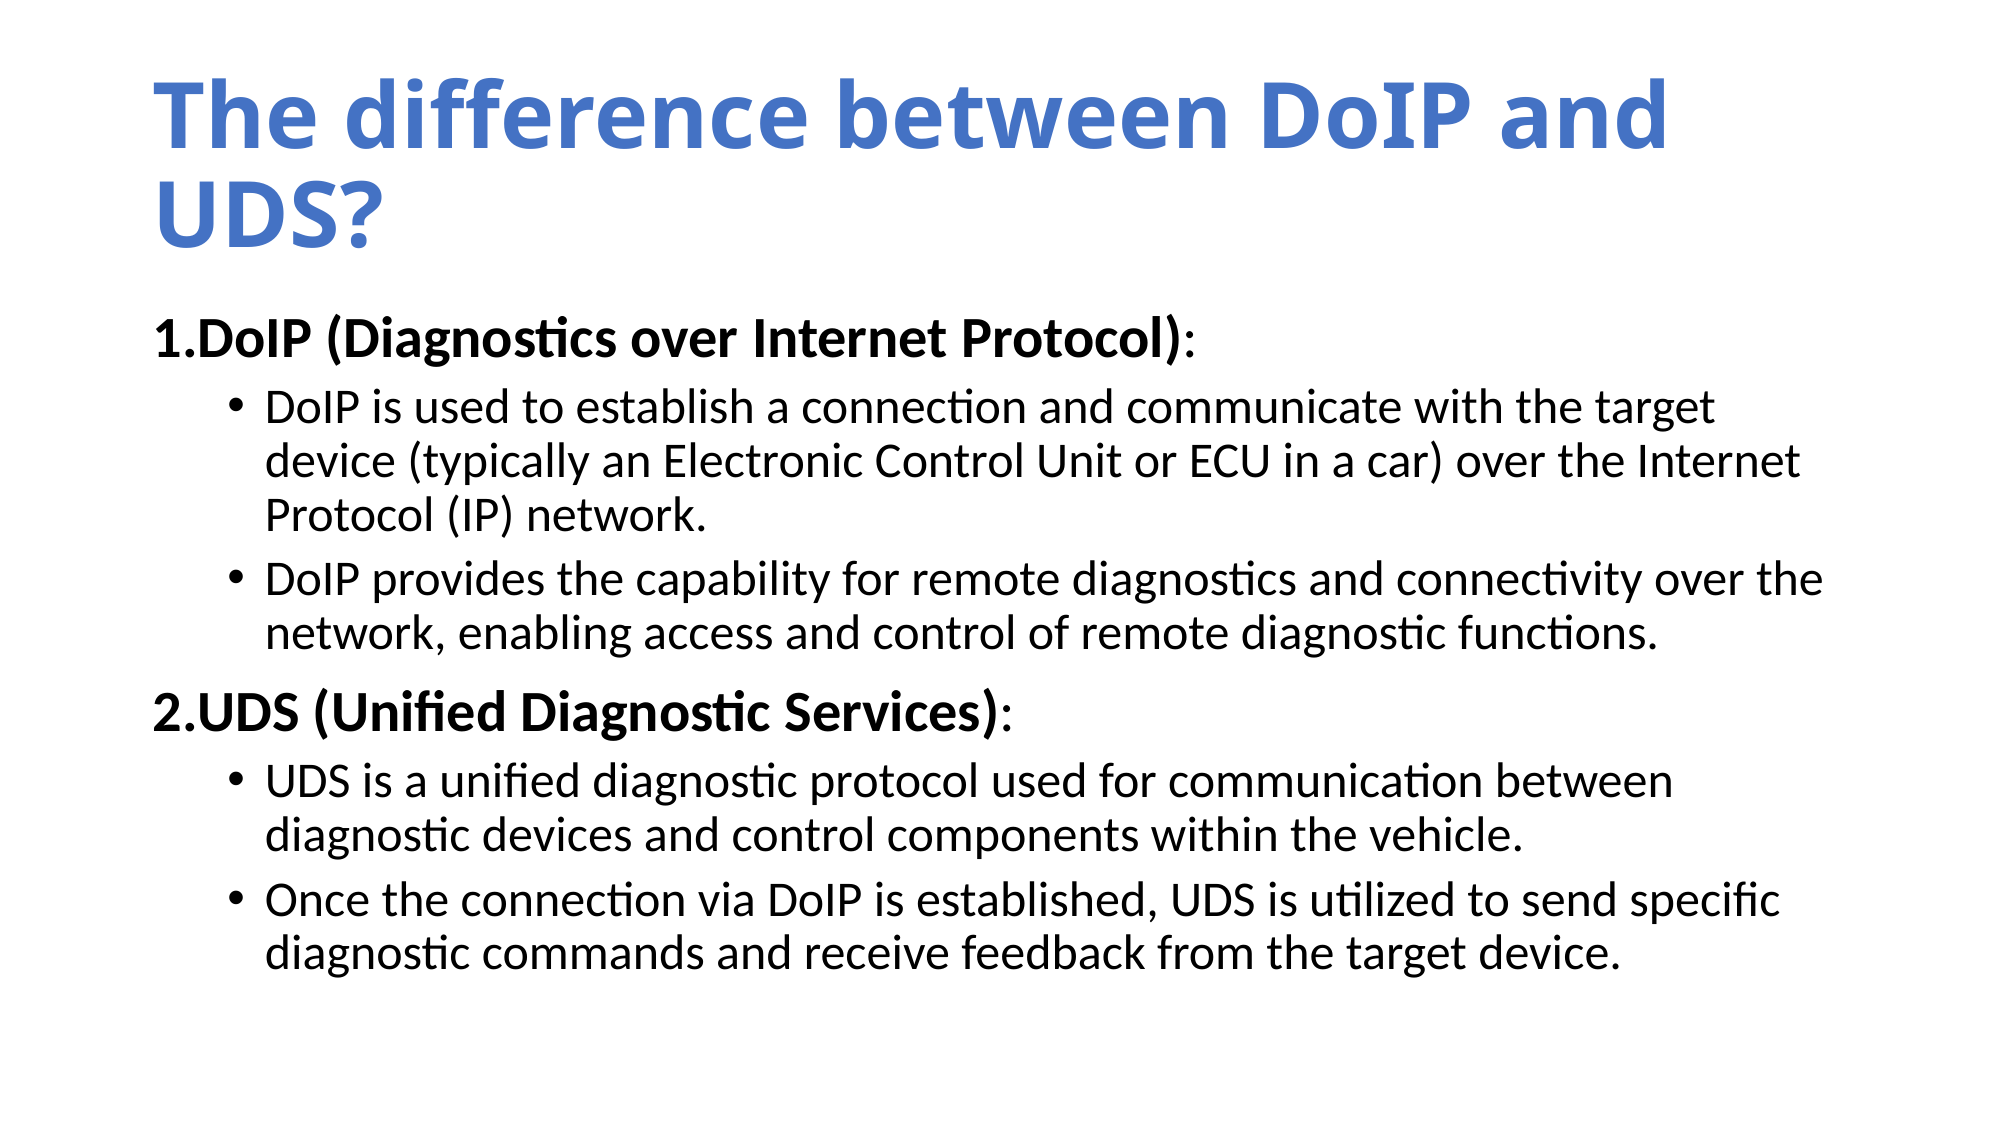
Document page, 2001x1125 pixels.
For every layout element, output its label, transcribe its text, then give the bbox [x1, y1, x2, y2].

title The difference between DoIP and UDS? [137, 59, 1863, 278]
list DoIP (Diagnostics over Internet Protocol): DoIP is used to establish a connection and communicate with the target device (typically an Electronic Control Unit or ECU in a car) over the Internet Protocol (IP) network. DoIP provides the capability for remote diagnostics and connectivity over the network, enabling access and control of remote diagnostic functions. UDS (Unified Diagnostic Services): UDS is a unified diagnostic protocol used for communication between diagnostic devices and control components within the vehicle. Once the connection via DoIP is established, UDS is utilized to send specific diagnostic commands and receive feedback from the target device. [137, 299, 1863, 1014]
